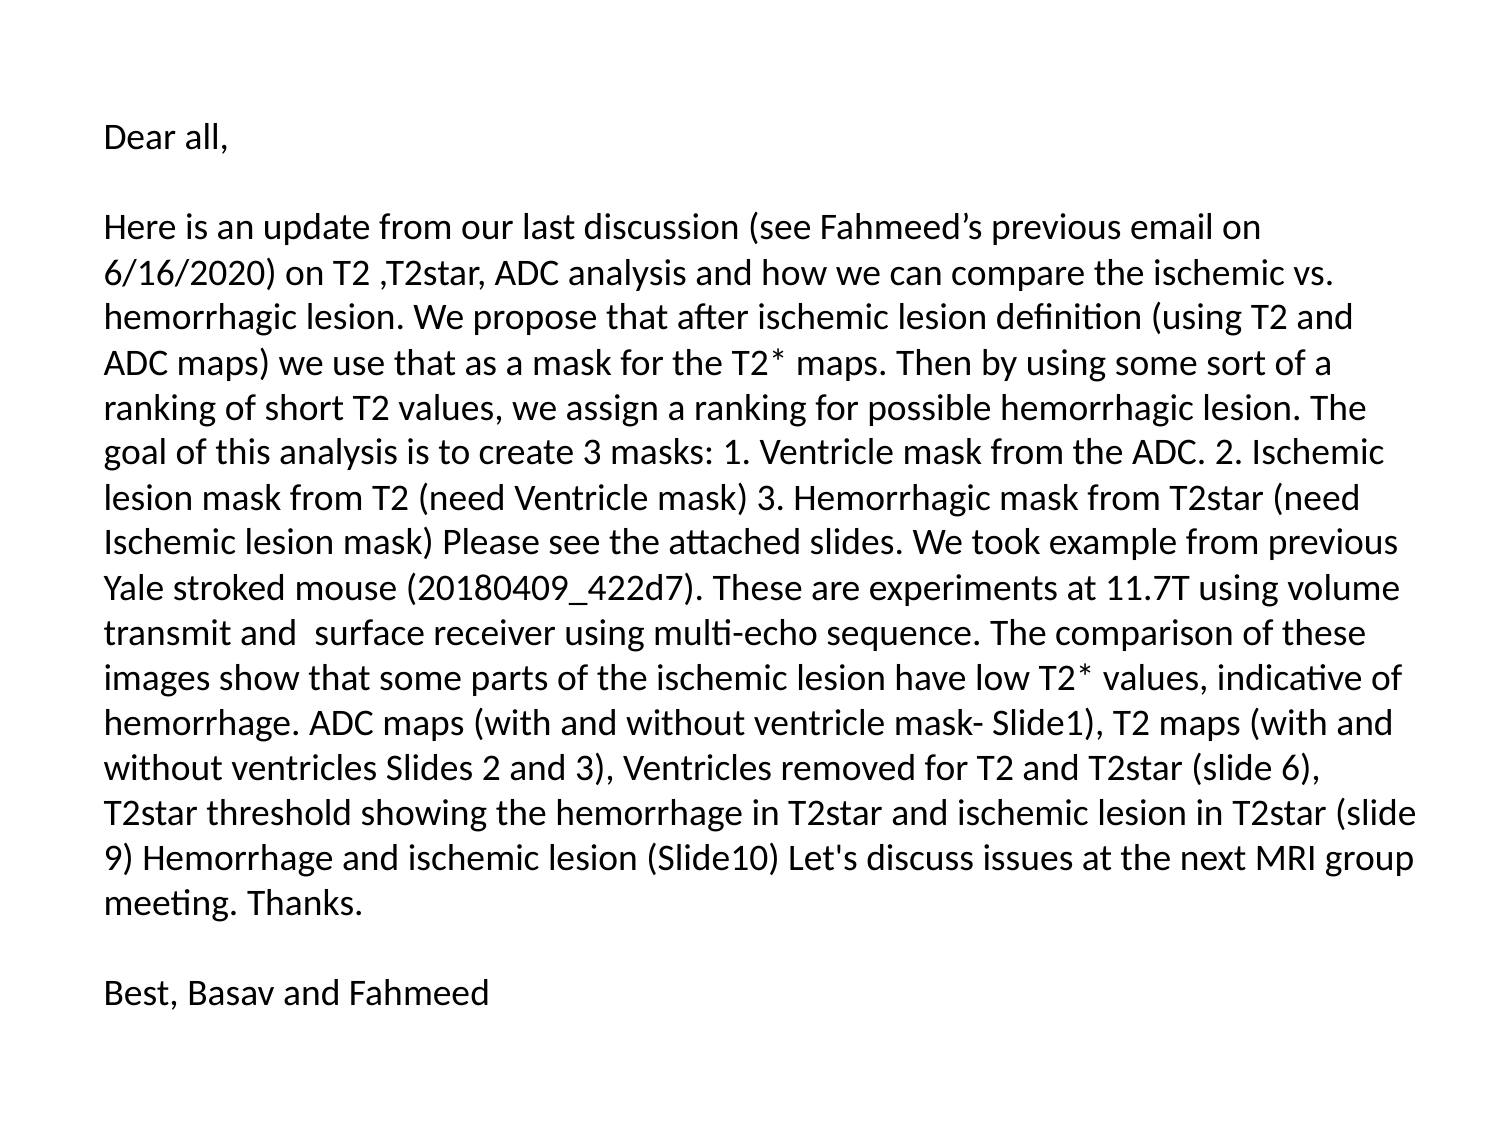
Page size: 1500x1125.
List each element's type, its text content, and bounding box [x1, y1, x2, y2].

title Dear all, Here is an update from our last discussion (see Fahmeed’s previous email on 6/16/2020) on T2 ,T2star, ADC analysis and how we can compare the ischemic vs. hemorrhagic lesion. We propose that after ischemic lesion definition (using T2 and ADC maps) we use that as a mask for the T2* maps. Then by using some sort of a ranking of short T2 values, we assign a ranking for possible hemorrhagic lesion. The goal of this analysis is to create 3 masks: 1. Ventricle mask from the ADC. 2. Ischemic lesion mask from T2 (need Ventricle mask) 3. Hemorrhagic mask from T2star (need Ischemic lesion mask) Please see the attached slides. We took example from previous Yale stroked mouse (20180409_422d7). These are experiments at 11.7T using volume transmit and surface receiver using multi-echo sequence. The comparison of these images show that some parts of the ischemic lesion have low T2* values, indicative of hemorrhage. ADC maps (with and without ventricle mask- Slide1), T2 maps (with and without ventricles Slides 2 and 3), Ventricles removed for T2 and T2star (slide 6), T2star threshold showing the hemorrhage in T2star and ischemic lesion in T2star (slide 9) Hemorrhage and ischemic lesion (Slide10) Let's discuss issues at the next MRI group meeting. Thanks. Best,​ Basav and Fahmeed [88, 54, 1439, 1071]
